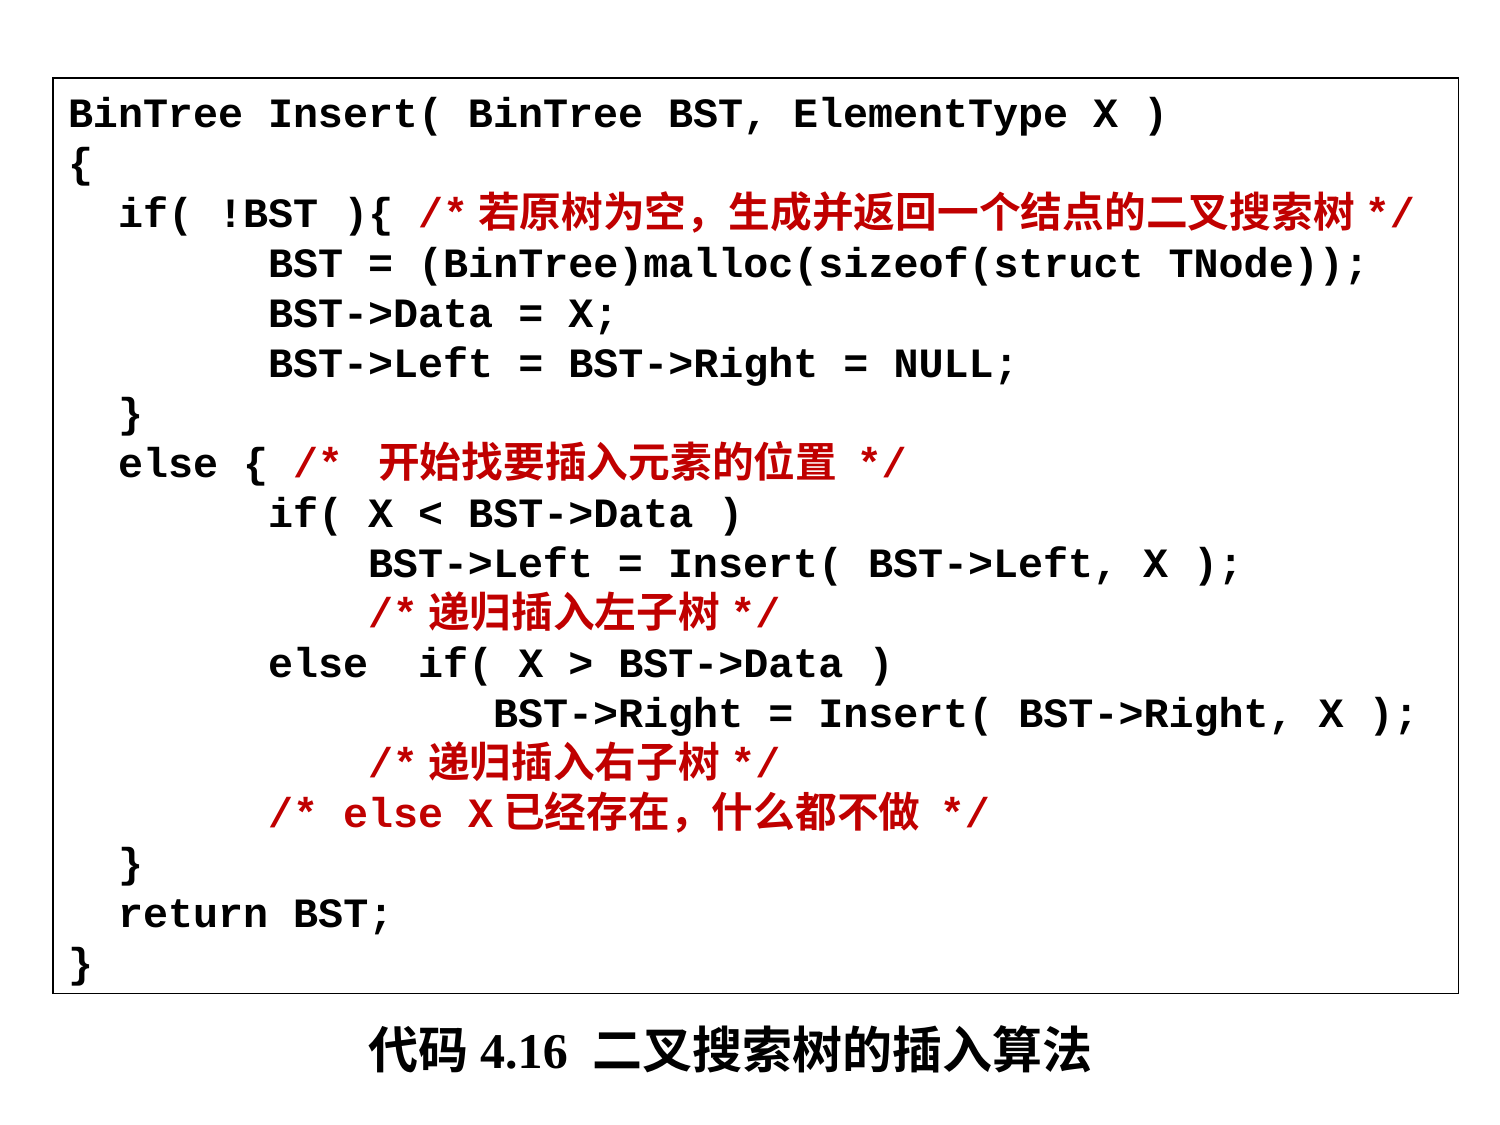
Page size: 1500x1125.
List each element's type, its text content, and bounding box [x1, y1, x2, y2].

text_box 代码4.16 二叉搜索树的插入算法 [353, 1011, 1107, 1087]
text_box BinTree Insert( BinTree BST, ElementType X ) { if( !BST ){ /*若原树为空，生成并返回一个结点的二叉搜索树*/ BST = (BinTree)malloc(sizeof(struct TNode)); BST->Data = X; BST->Left = BST->Right = NULL; } else { /* 开始找要插入元素的位置 */ if( X < BST->Data ) BST->Left = Insert( BST->Left, X ); /*递归插入左子树*/ else if( X > BST->Data ) BST->Right = Insert( BST->Right, X ); /*递归插入右子树*/ /* else X已经存在，什么都不做 */ } return BST; } [53, 78, 1459, 994]
